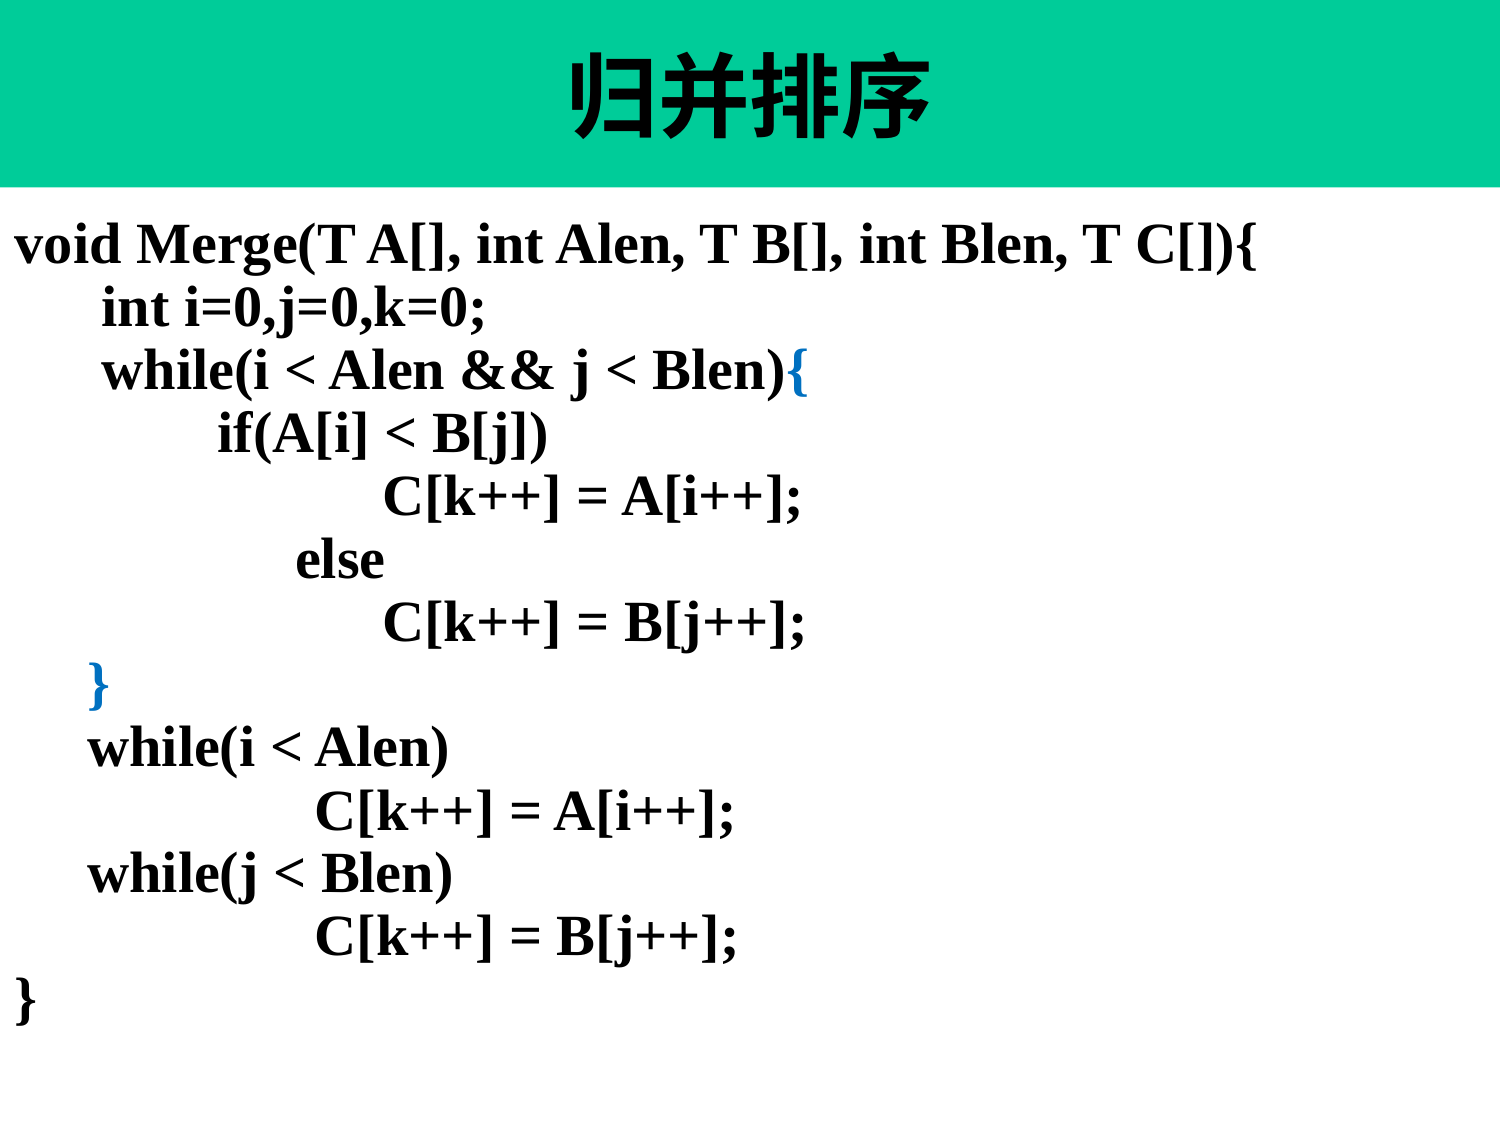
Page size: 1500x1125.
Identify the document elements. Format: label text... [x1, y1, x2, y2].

title 归并排序 [0, 0, 1500, 188]
text_box void Merge(T A[], int Alen, T B[], int Blen, T C[]){ int i=0,j=0,k=0; while(i < Alen && j < Blen){ if(A[i] < B[j]) C[k++] = A[i++]; else C[k++] = B[j++]; } while(i < Alen) C[k++] = A[i++]; while(j < Blen) C[k++] = B[j++]; } [0, 205, 1500, 1039]
